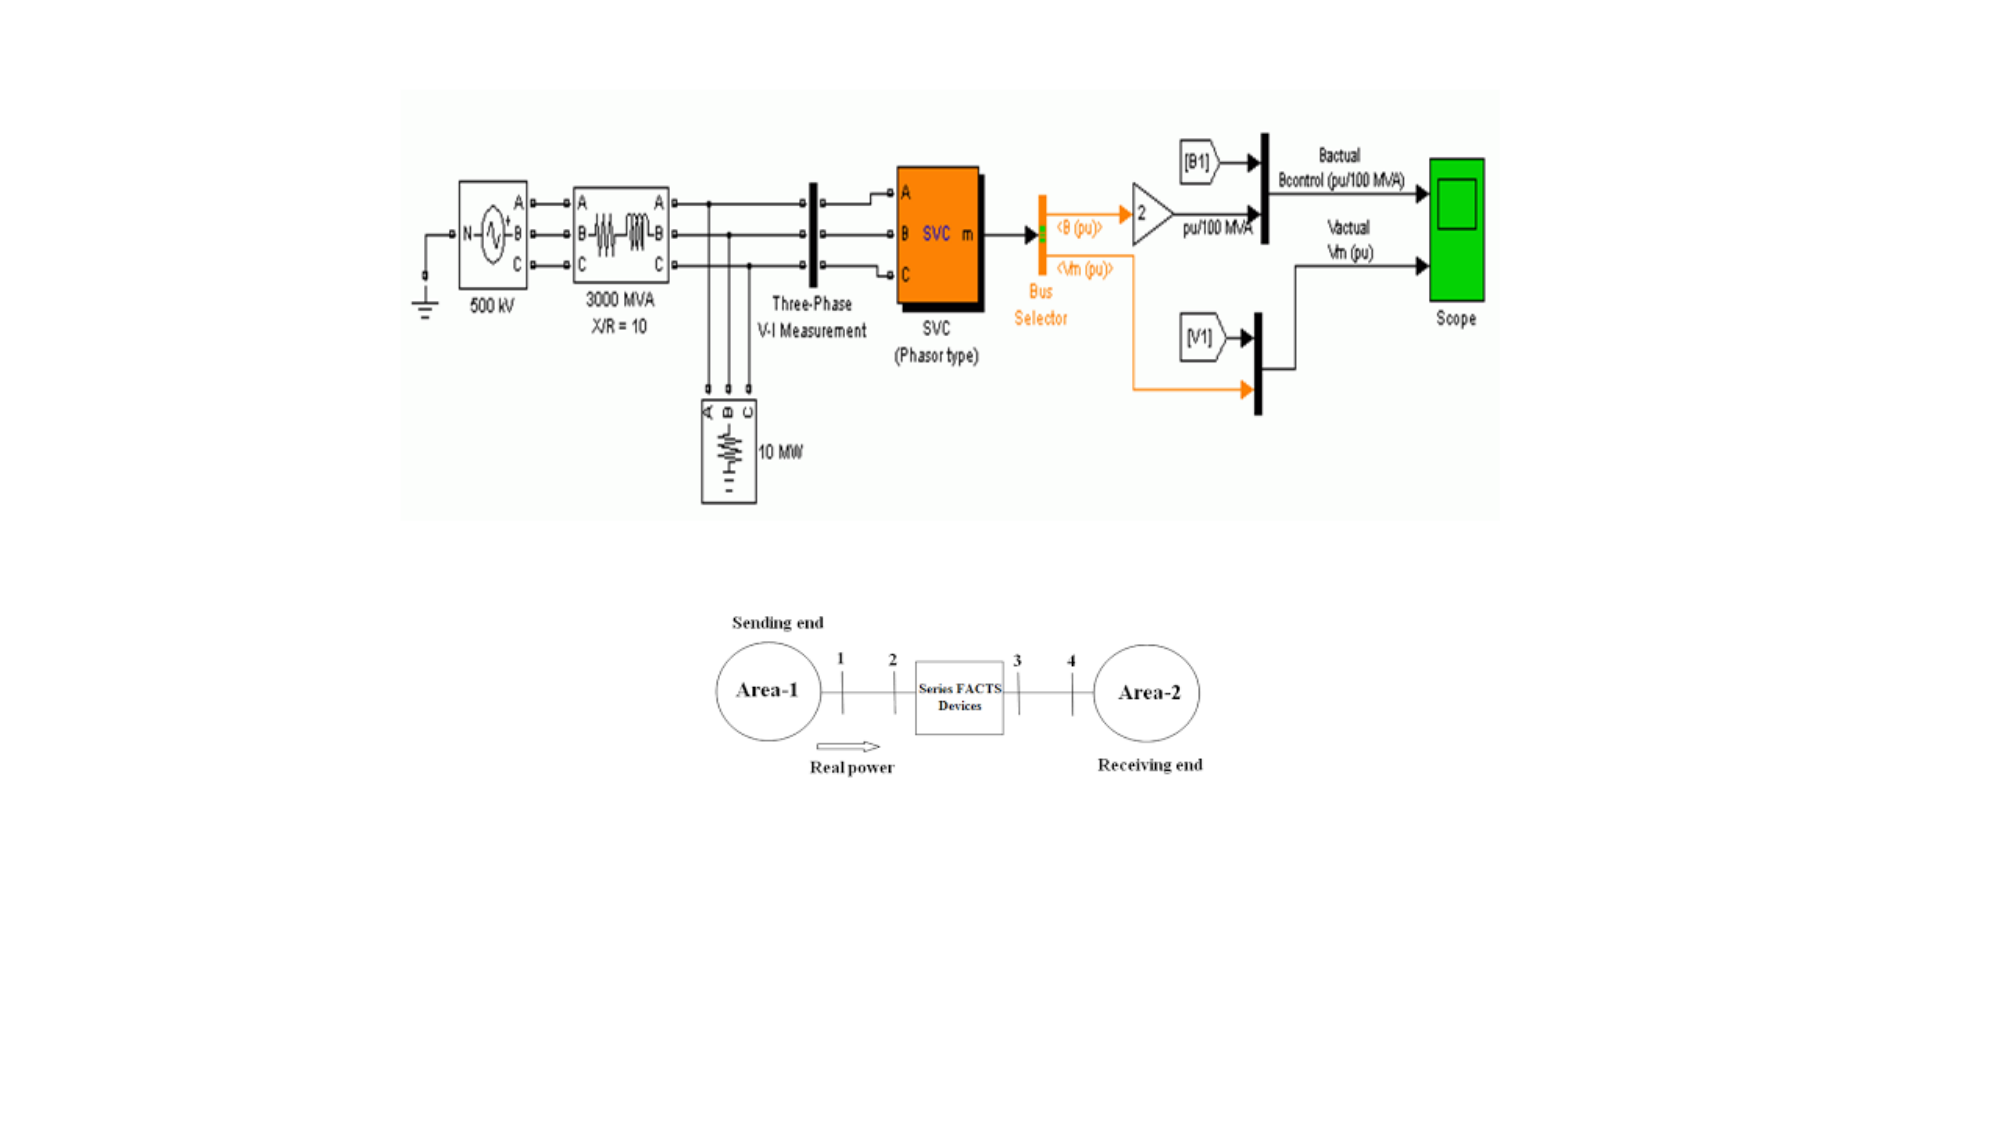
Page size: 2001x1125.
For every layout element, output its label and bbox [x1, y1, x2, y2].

picture [687, 601, 1241, 824]
picture [398, 87, 1503, 524]
